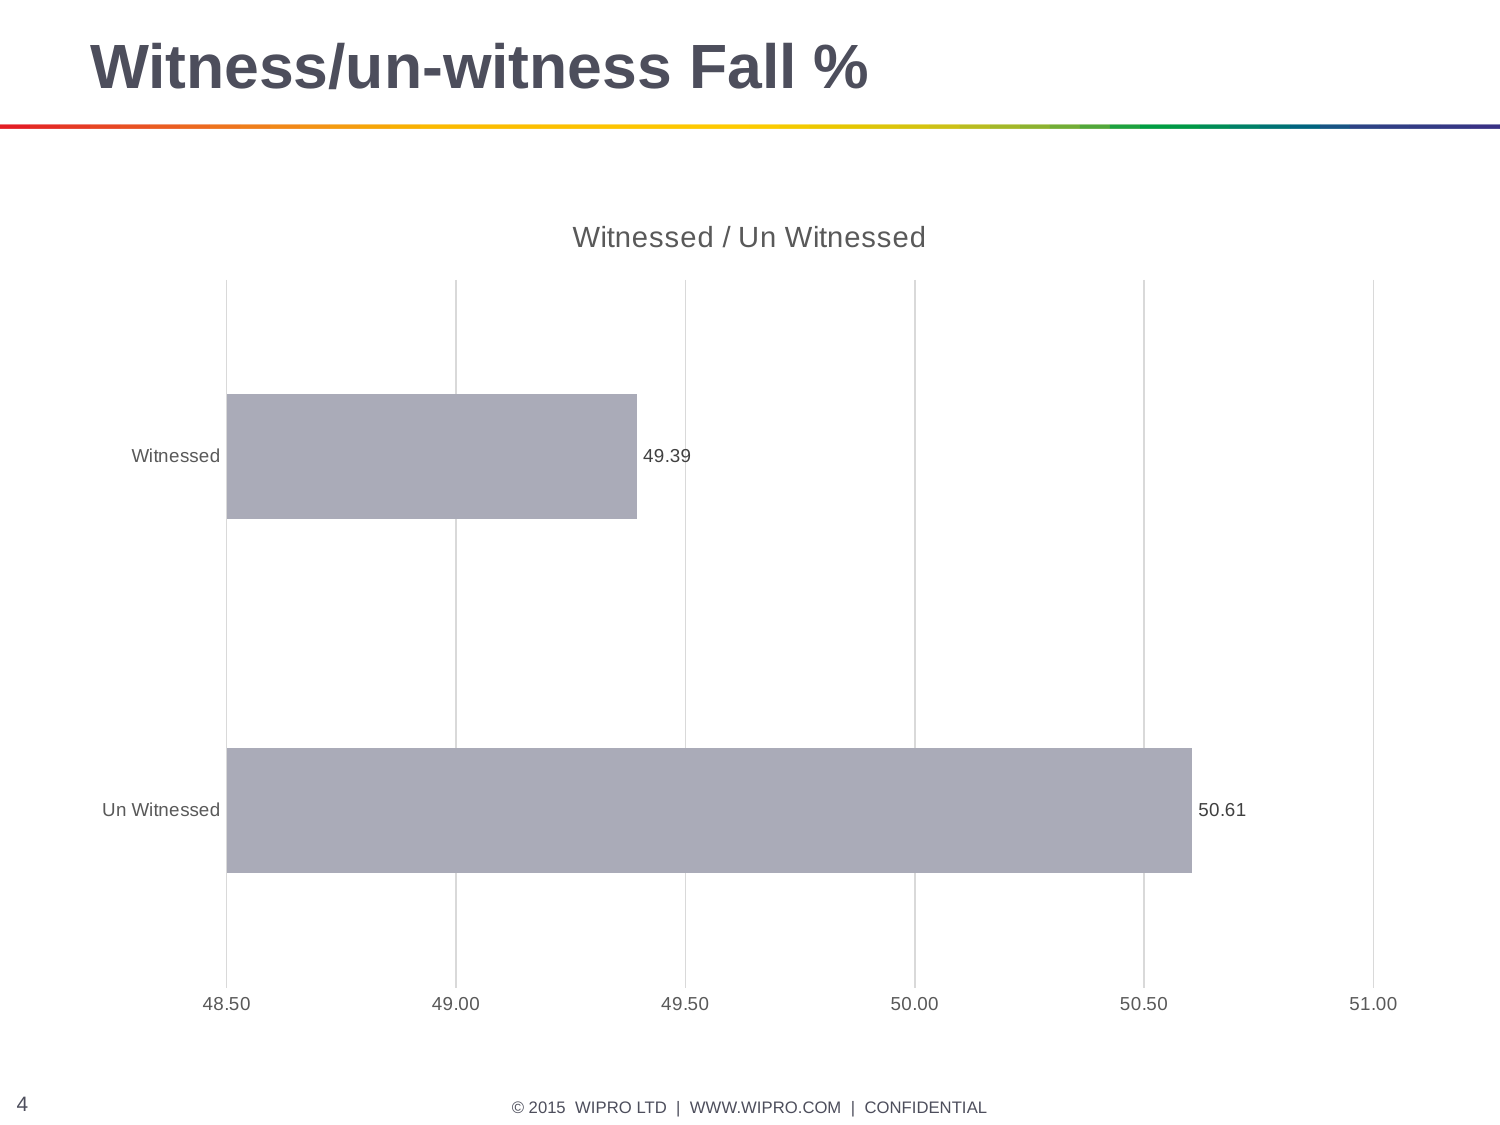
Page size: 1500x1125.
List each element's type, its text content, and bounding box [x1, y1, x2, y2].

title Witness/un-witness Fall % [74, 17, 1426, 109]
chart [74, 187, 1426, 1033]
